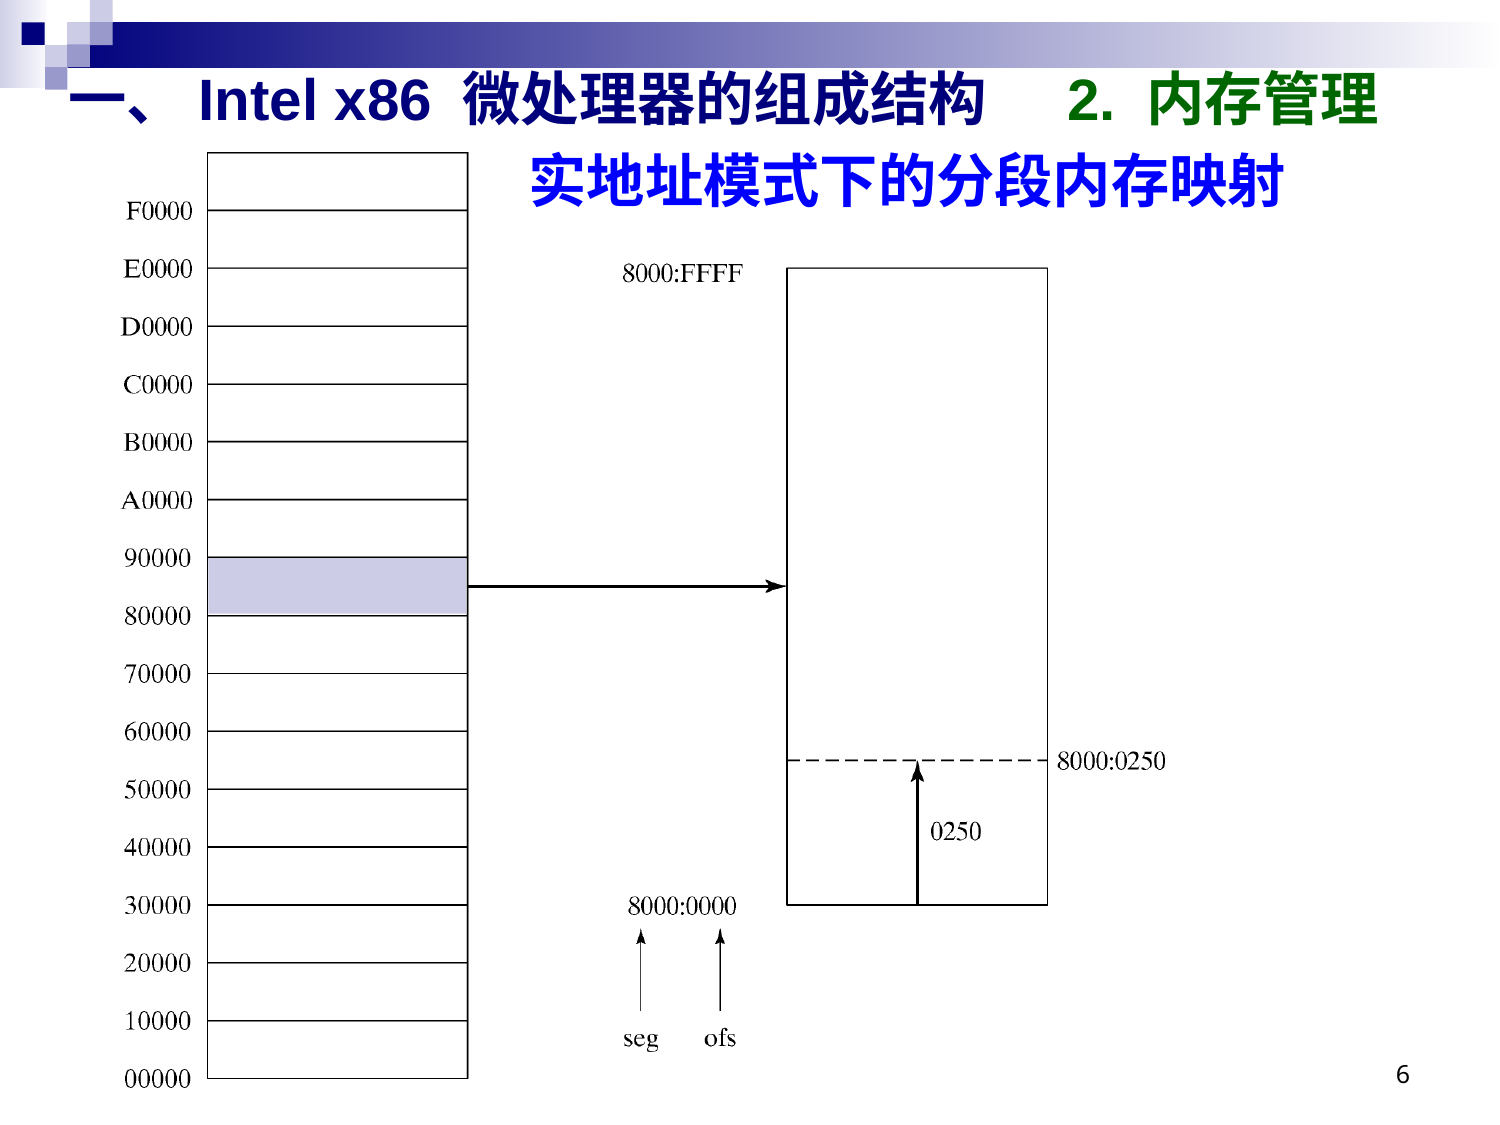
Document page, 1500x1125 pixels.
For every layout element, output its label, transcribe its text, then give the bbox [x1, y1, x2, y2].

slide_number 6 [1179, 1024, 1426, 1101]
picture [100, 136, 1176, 1102]
title 一、Intel x86 微处理器的组成结构 2. 内存管理 [52, 54, 1471, 150]
text_box 实地址模式下的分段内存映射 [1176, 137, 1412, 222]
